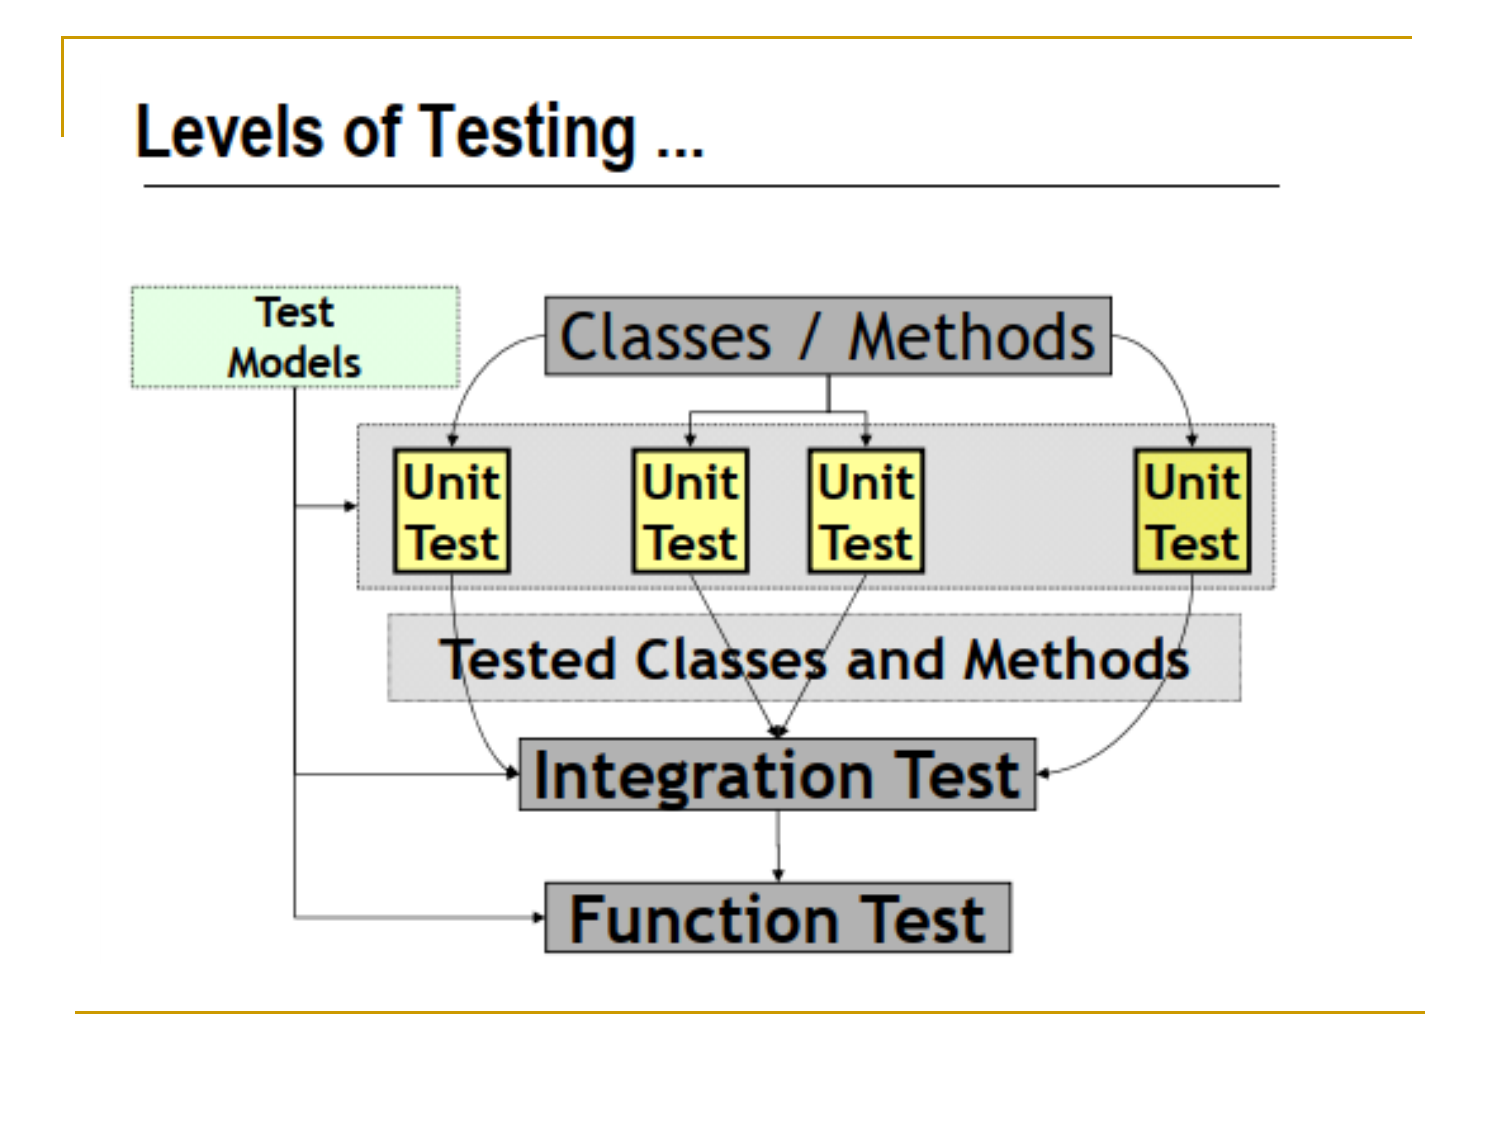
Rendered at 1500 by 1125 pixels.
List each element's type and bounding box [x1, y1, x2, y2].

picture [99, 74, 1288, 964]
